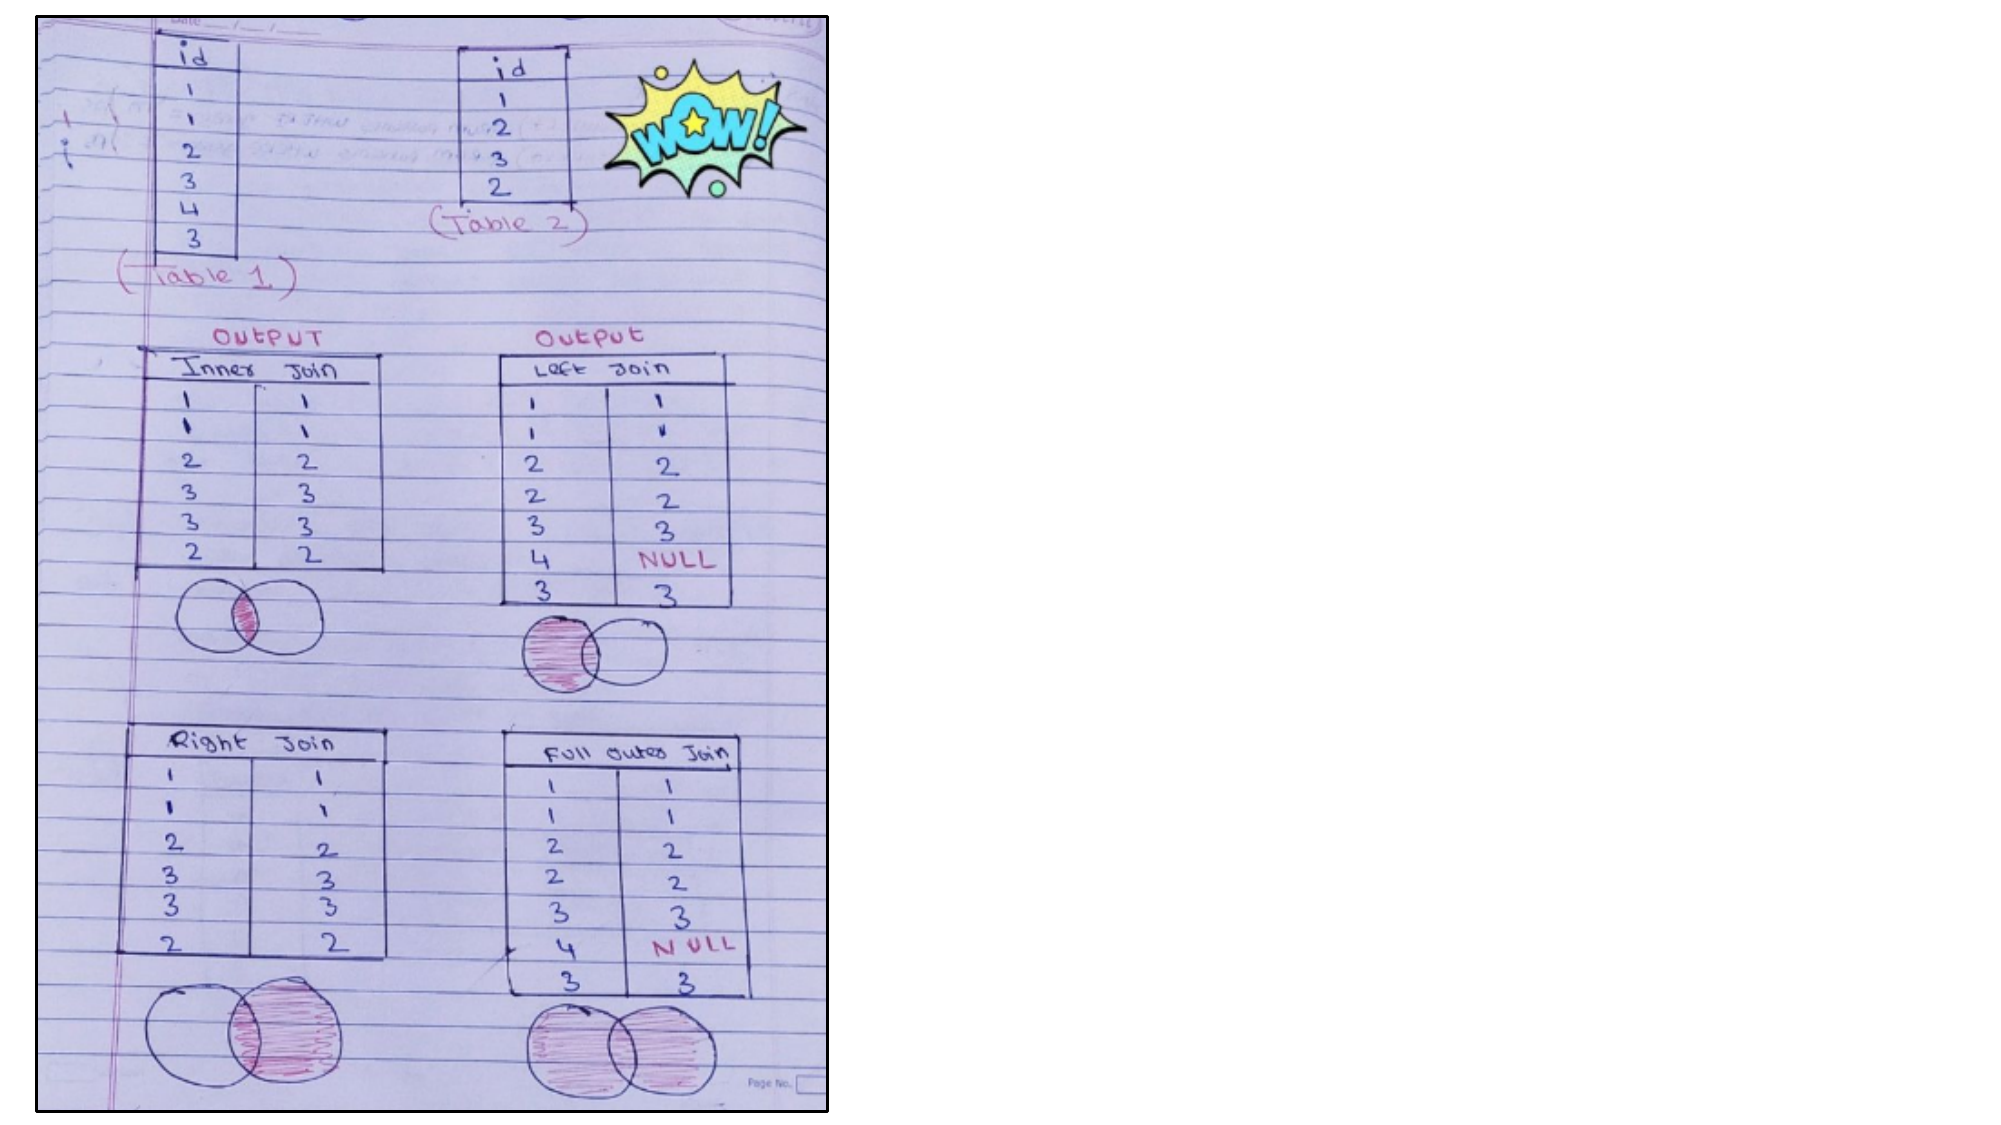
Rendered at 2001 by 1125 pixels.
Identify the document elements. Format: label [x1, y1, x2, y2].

picture [37, 17, 827, 1111]
